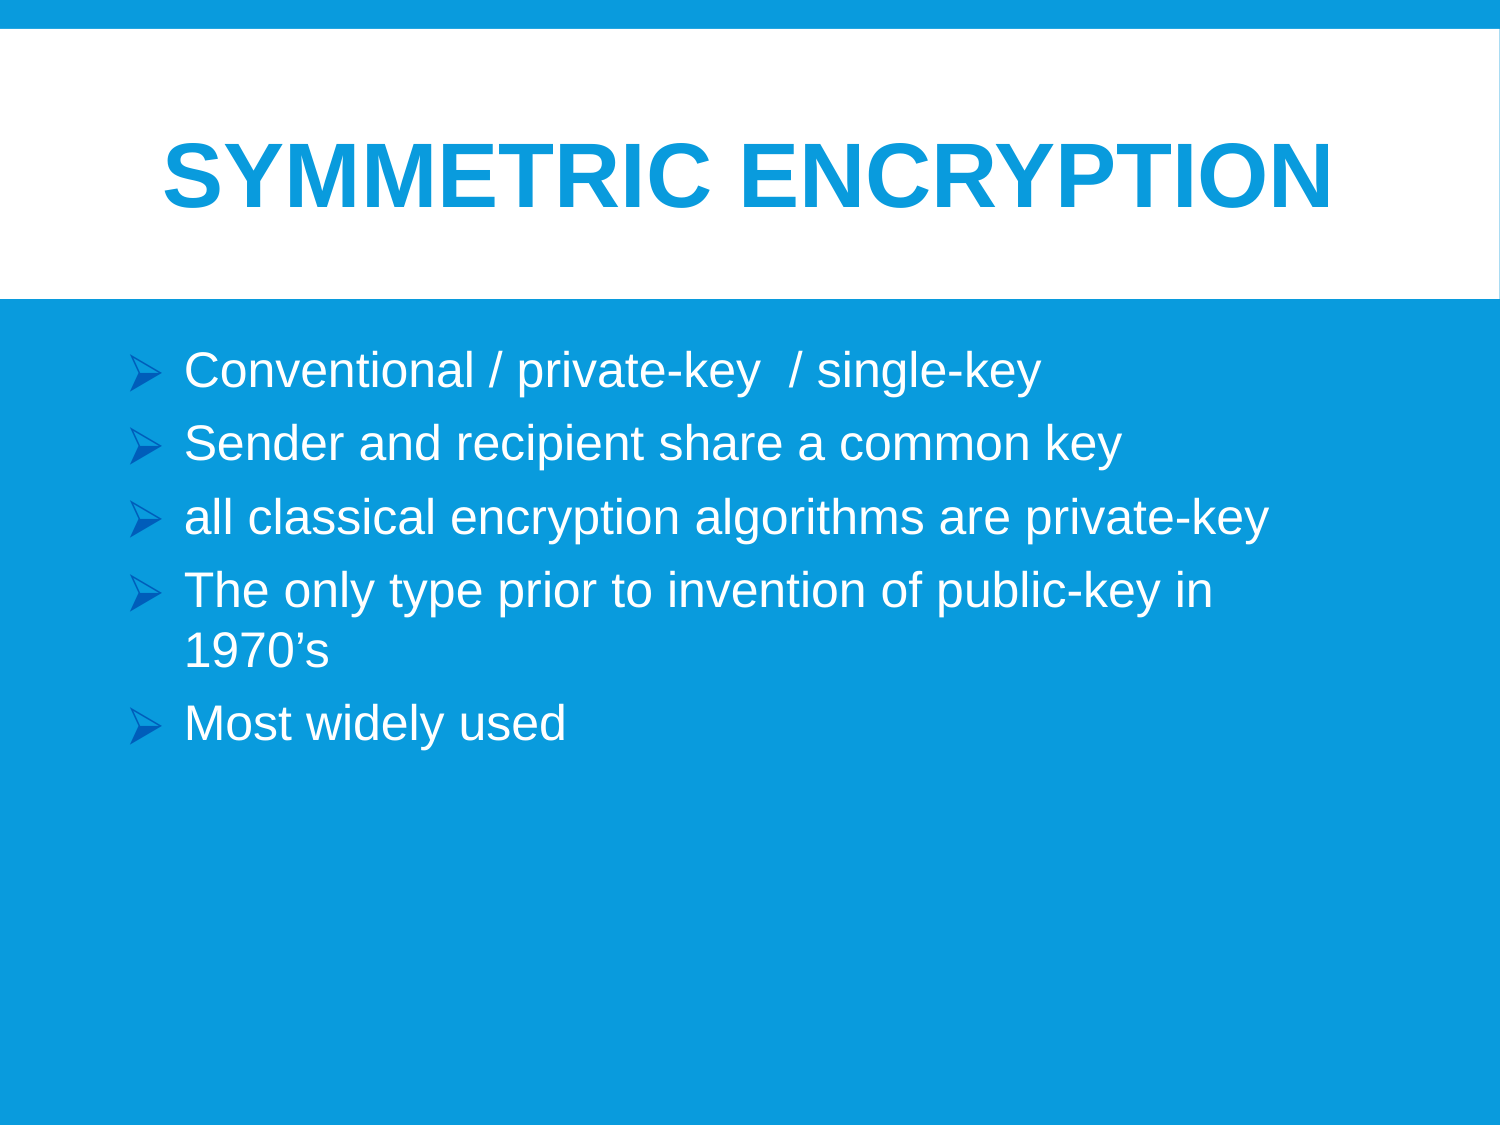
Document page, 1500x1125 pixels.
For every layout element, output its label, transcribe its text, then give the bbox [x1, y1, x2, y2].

list Conventional / private-key / single-key Sender and recipient share a common key all classical encryption algorithms are private-key The only type prior to invention of public-key in 1970’s Most widely used [112, 329, 1388, 1020]
title Symmetric Encryption [112, 46, 1388, 295]
